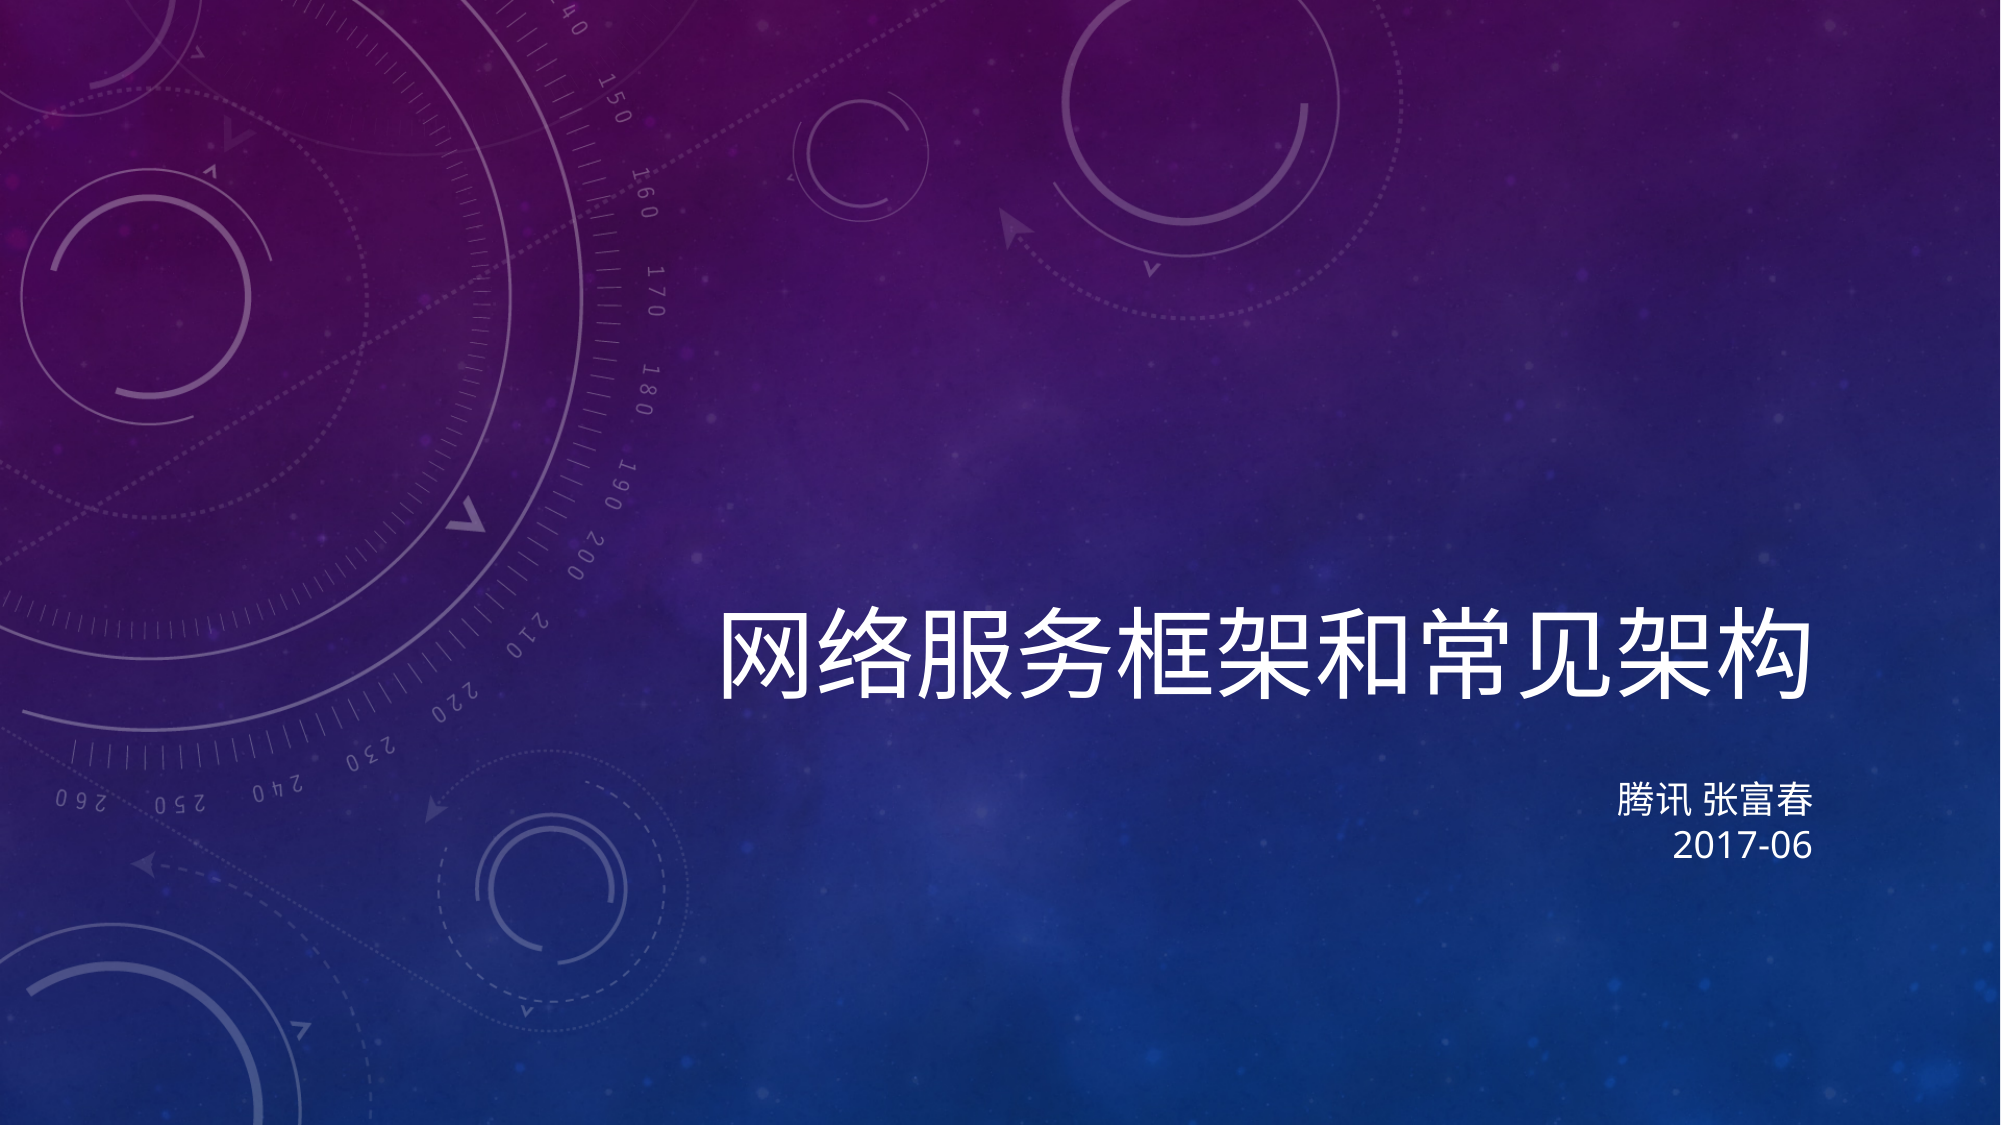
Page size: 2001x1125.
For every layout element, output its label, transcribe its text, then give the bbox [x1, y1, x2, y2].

text_box 腾讯 张富春 2017-06 [1602, 768, 1829, 873]
title 网络服务框架和常见架构 [650, 322, 1831, 720]
picture [0, 0, 2001, 1125]
